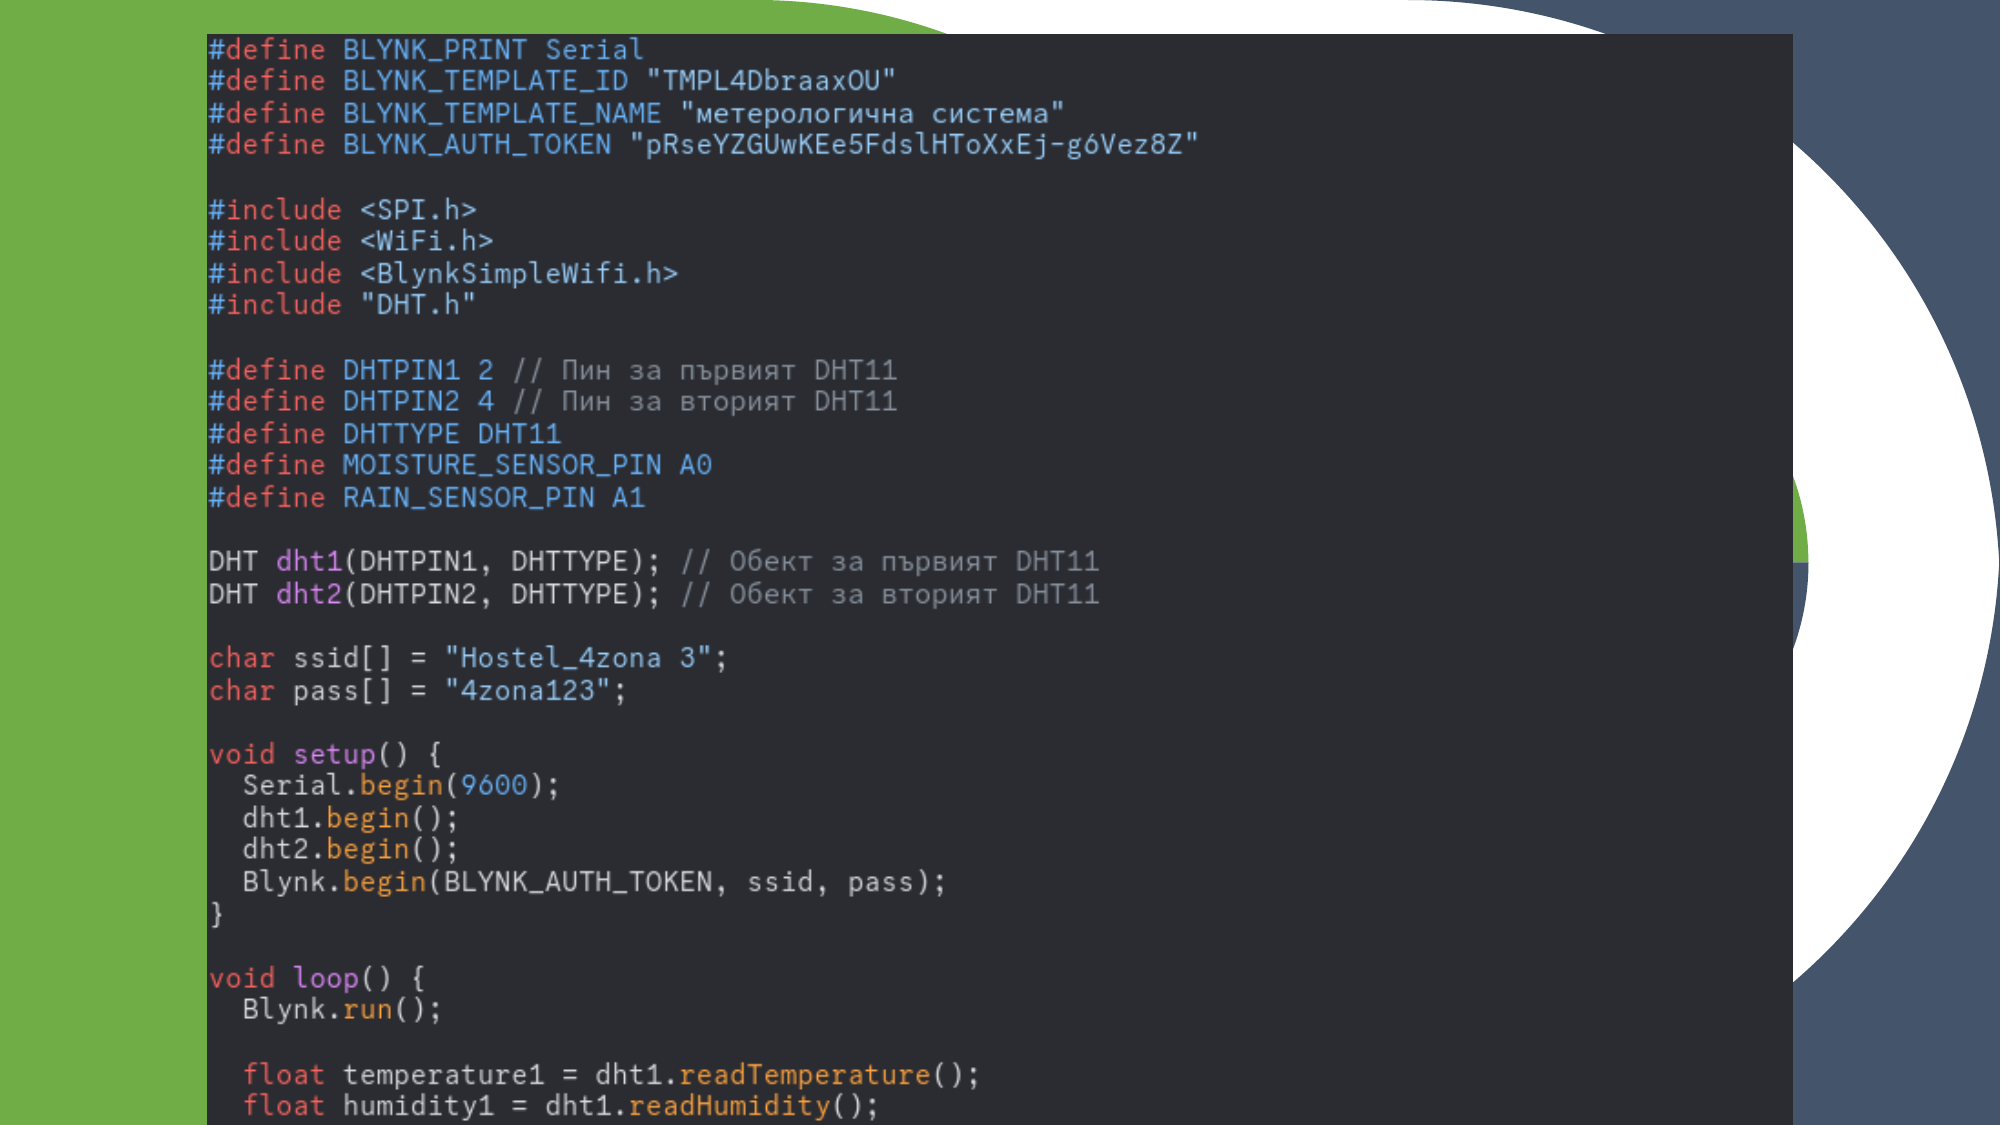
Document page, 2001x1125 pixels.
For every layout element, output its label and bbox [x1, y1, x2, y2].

picture [207, 34, 1793, 1125]
